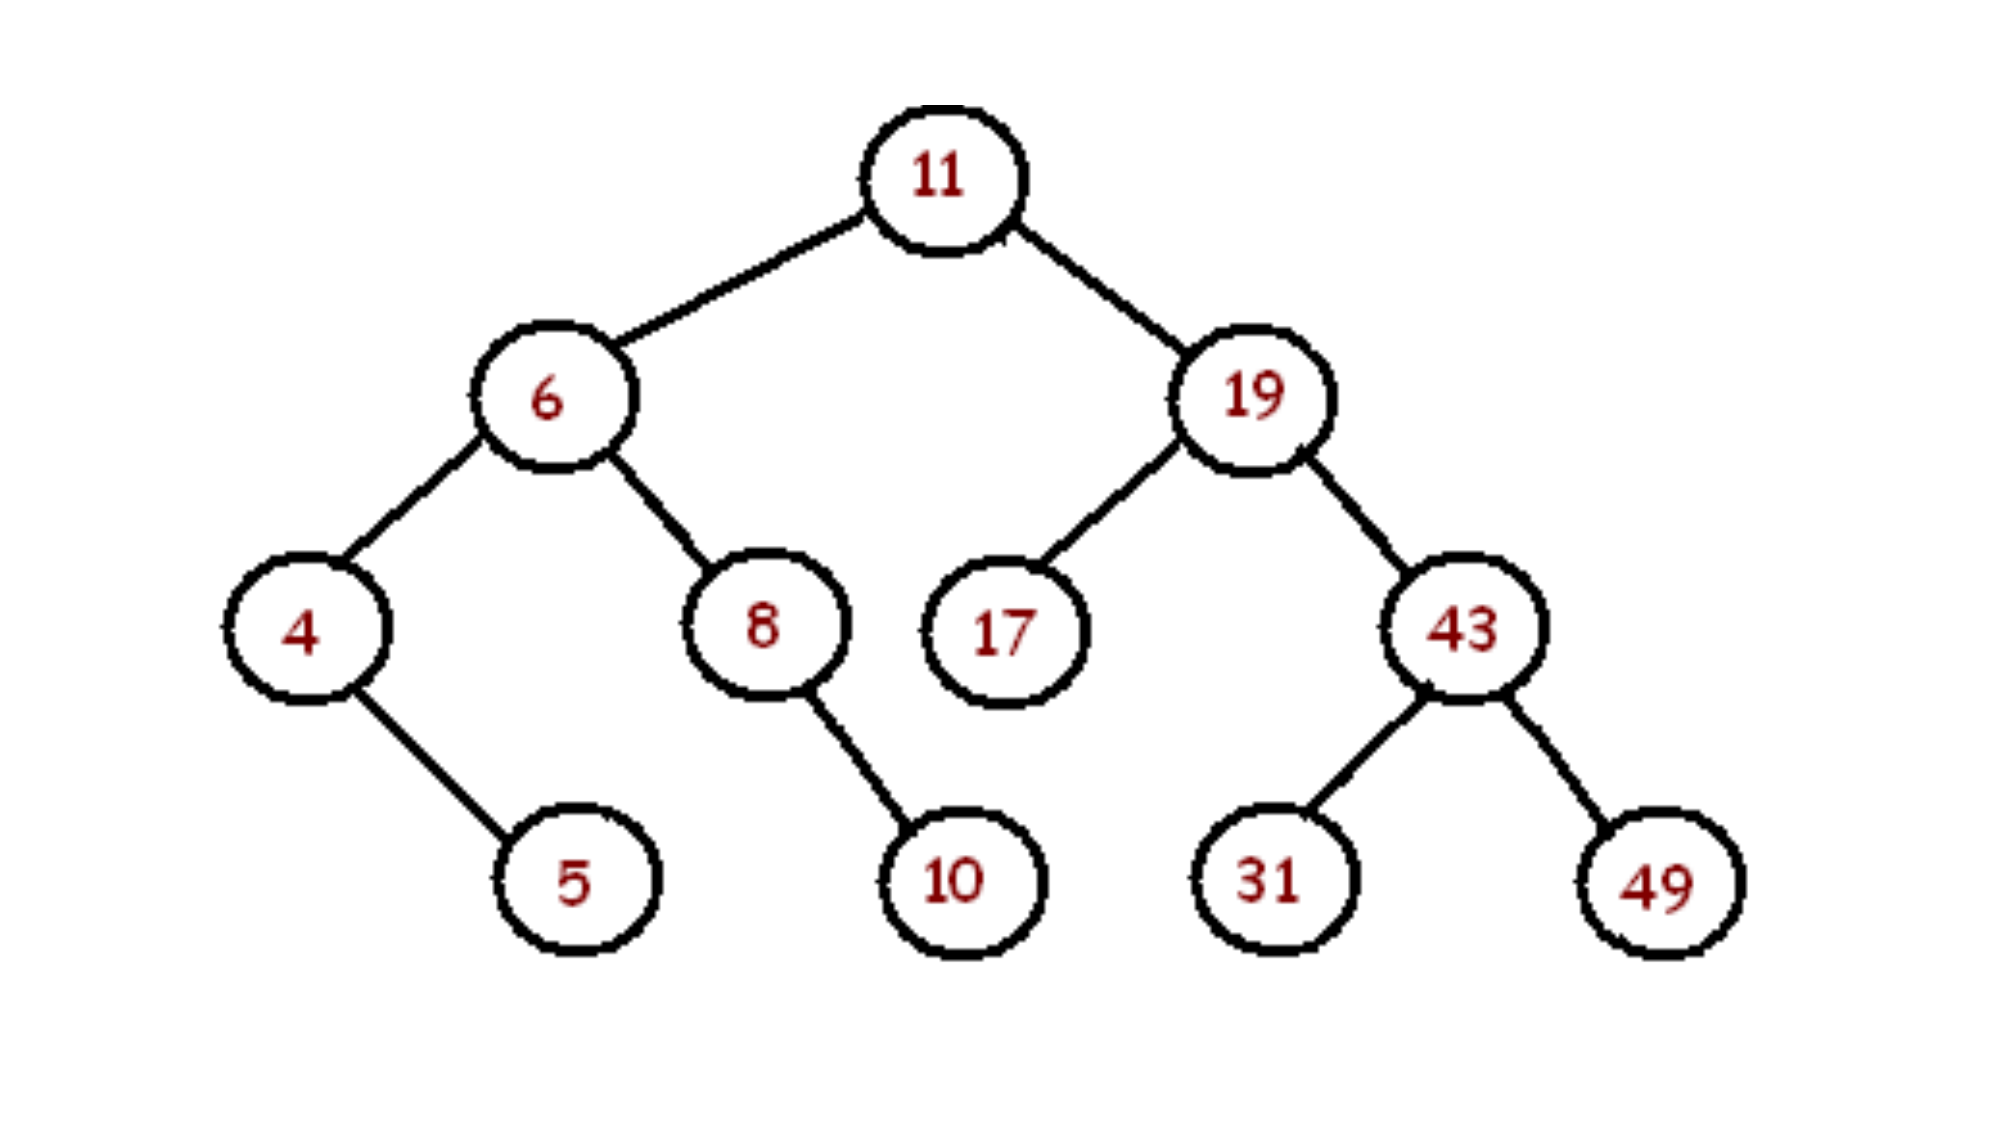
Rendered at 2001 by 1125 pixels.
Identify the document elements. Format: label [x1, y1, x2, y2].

picture [198, 105, 1802, 1020]
